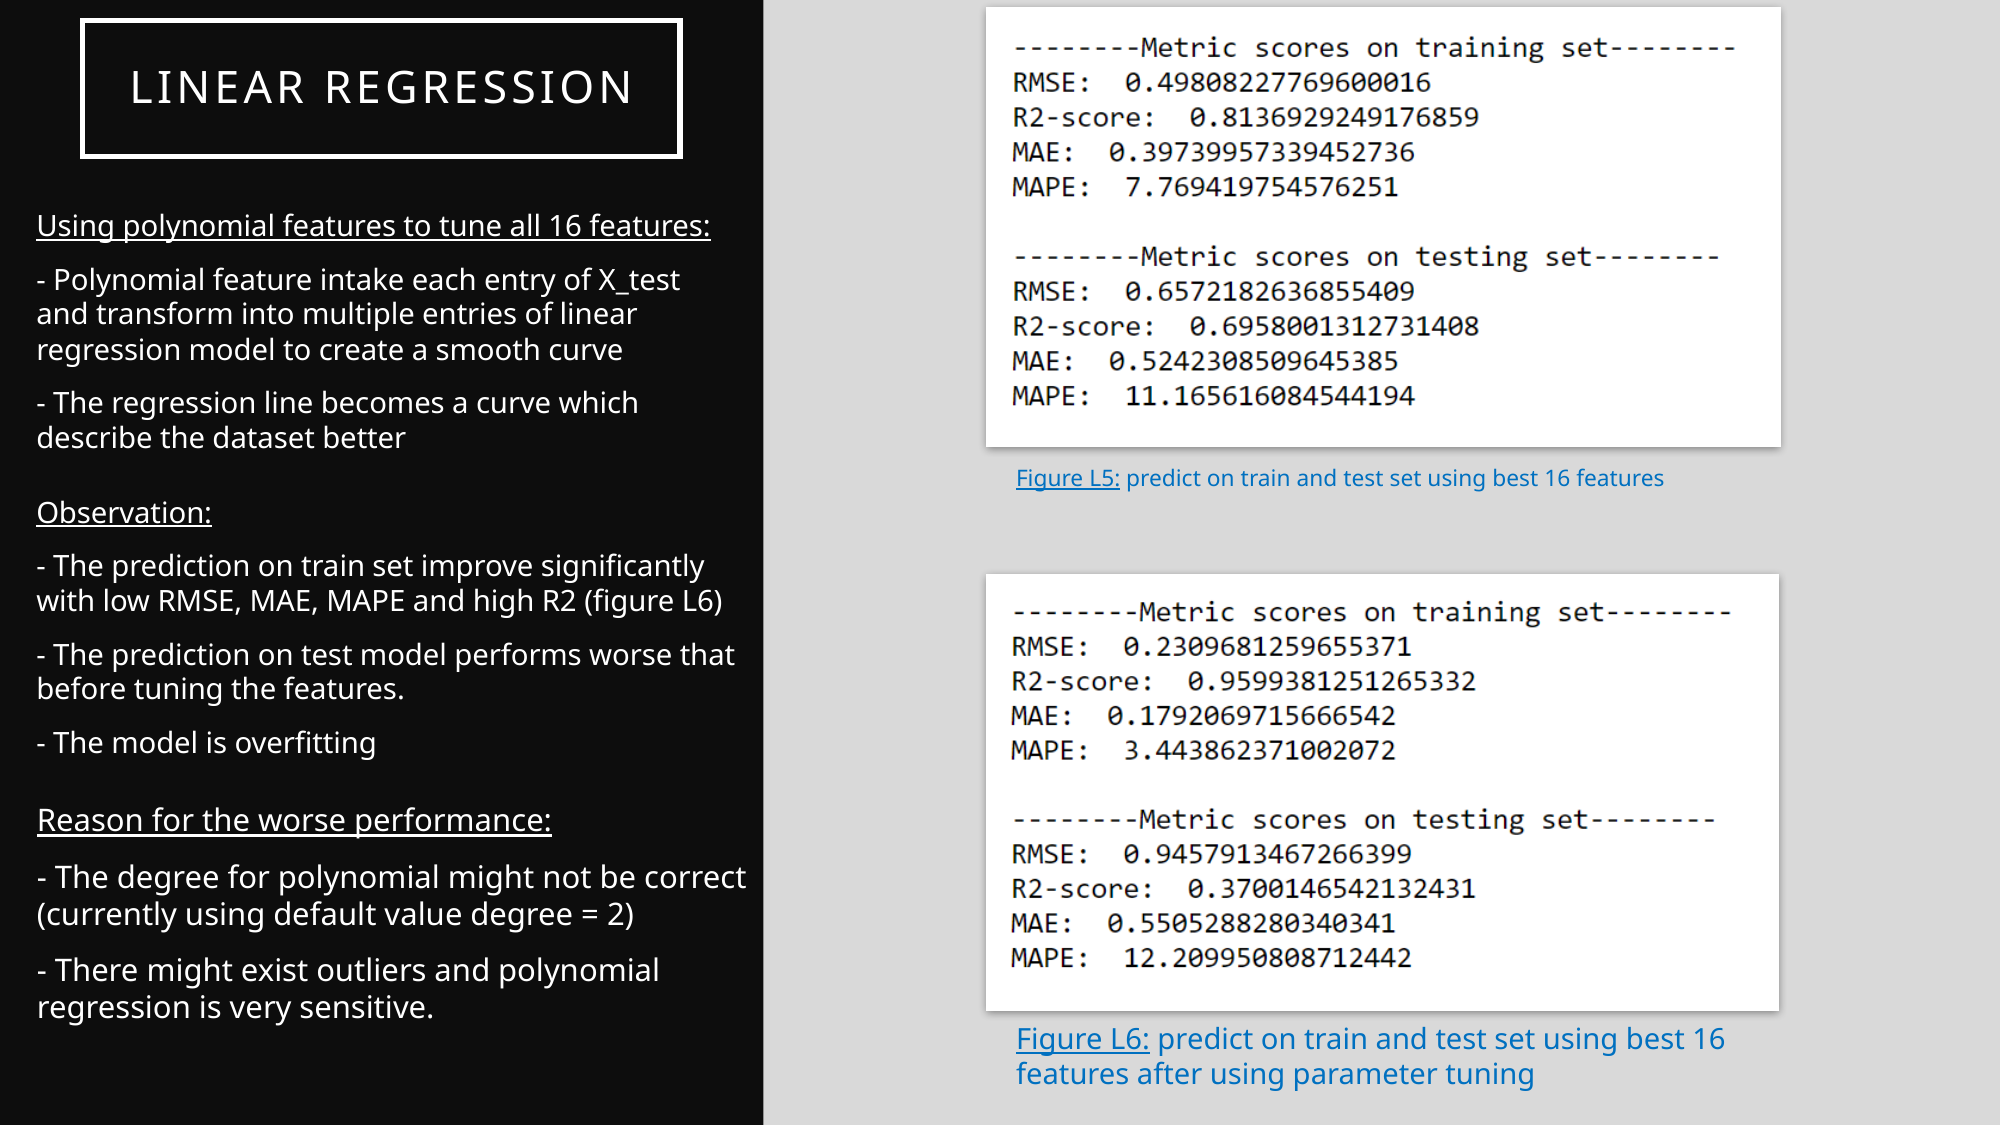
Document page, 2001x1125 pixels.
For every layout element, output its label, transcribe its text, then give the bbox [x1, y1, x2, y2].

title Linear regression [80, 18, 683, 159]
picture [1000, 21, 1767, 433]
text_box [764, 0, 2000, 1125]
text_box [0, 0, 764, 1125]
text_box Using polynomial features to tune all 16 features: - Polynomial feature intake each entry of X_test and transform into multiple entries of linear regression model to create a smooth curve - The regression line becomes a curve which describe the dataset better [21, 199, 743, 486]
text_box Reason for the worse performance: - The degree for polynomial might not be correct (currently using default value degree = 2) - There might exist outliers and polynomial regression is very sensitive. [21, 793, 764, 1071]
text_box Figure L5: predict on train and test set using best 16 features [1001, 456, 1769, 515]
text_box Figure L6: predict on train and test set using best 16 features after using parameter tuning [1001, 1012, 1768, 1111]
text_box Observation: - The prediction on train set improve significantly with low RMSE, MAE, MAPE and high R2 (figure L6) - The prediction on test model performs worse that before tuning the features. - The model is overfitting [21, 486, 754, 793]
picture [1000, 588, 1765, 997]
